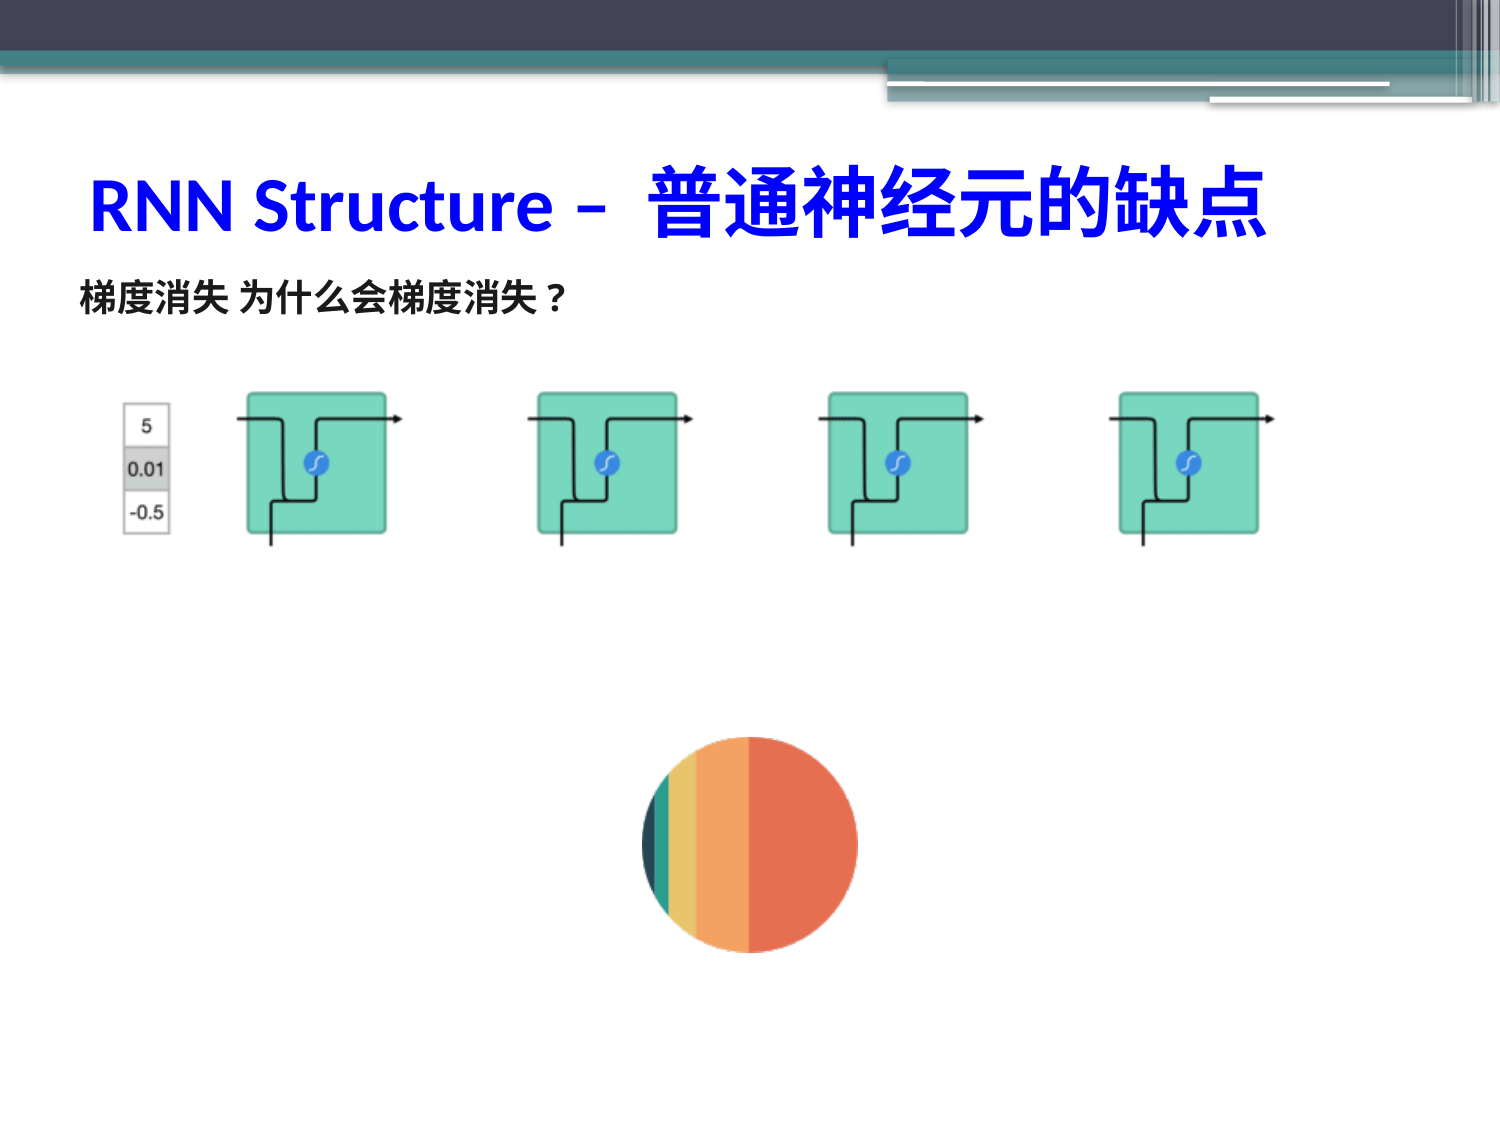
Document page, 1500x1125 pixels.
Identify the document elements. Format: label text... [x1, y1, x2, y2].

text_box 梯度消失 为什么会梯度消失? [65, 266, 1140, 327]
picture [15, 365, 1500, 563]
picture [641, 737, 858, 954]
title RNN Structure – 普通神经元的缺点 [75, 112, 1425, 288]
